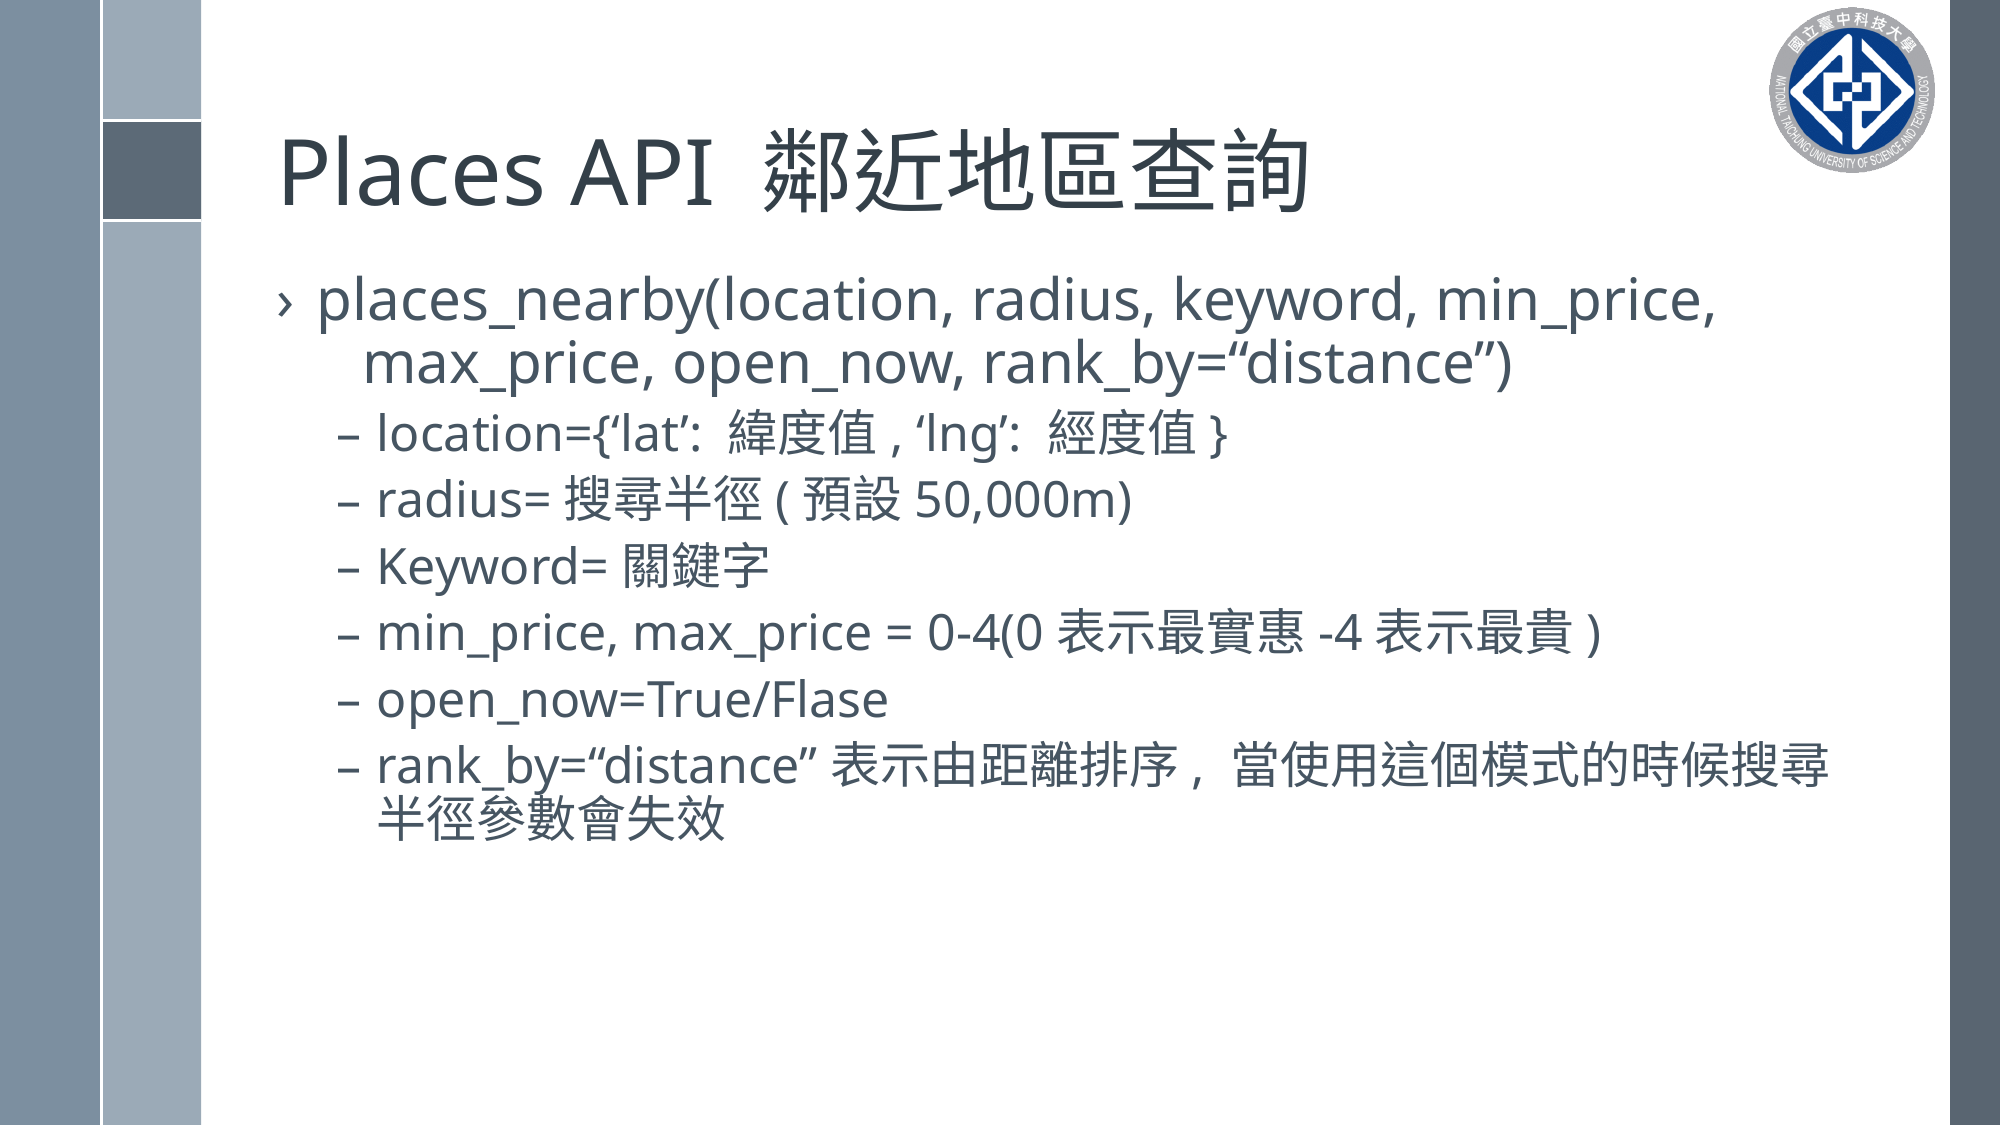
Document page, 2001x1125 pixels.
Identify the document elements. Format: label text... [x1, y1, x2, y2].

title Places API 鄰近地區查詢 [261, 29, 1867, 233]
picture [1769, 7, 1935, 173]
list places_nearby(location, radius, keyword, min_price, max_price, open_now, rank_by=“distance”) location={‘lat’: 緯度值, ‘lng’: 經度值} radius=搜尋半徑(預設50,000m) Keyword=關鍵字 min_price, max_price = 0-4(0表示最實惠-4表示最貴) open_now=True/Flase rank_by=“distance”表示由距離排序, 當使用這個模式的時候搜尋半徑參數會失效 [261, 262, 1867, 1013]
